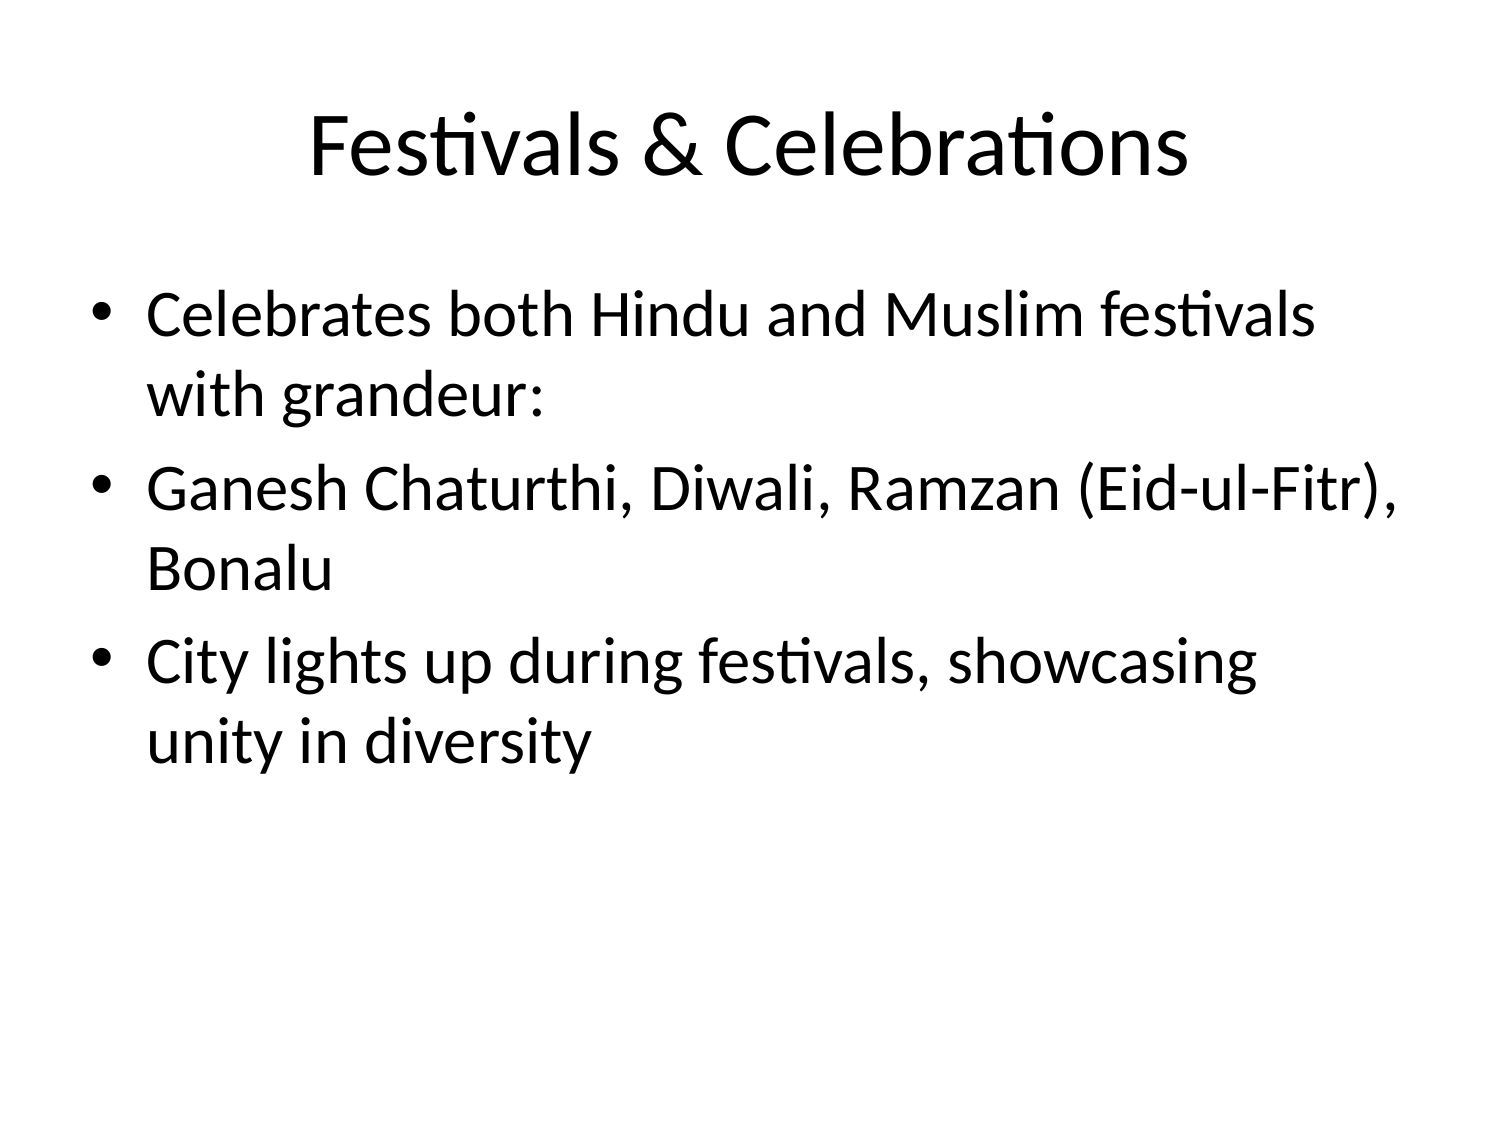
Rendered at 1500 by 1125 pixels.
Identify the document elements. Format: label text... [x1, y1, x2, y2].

title Festivals & Celebrations [75, 45, 1425, 233]
list Celebrates both Hindu and Muslim festivals with grandeur: Ganesh Chaturthi, Diwali, Ramzan (Eid-ul-Fitr), Bonalu City lights up during festivals, showcasing unity in diversity [75, 262, 1425, 1005]
